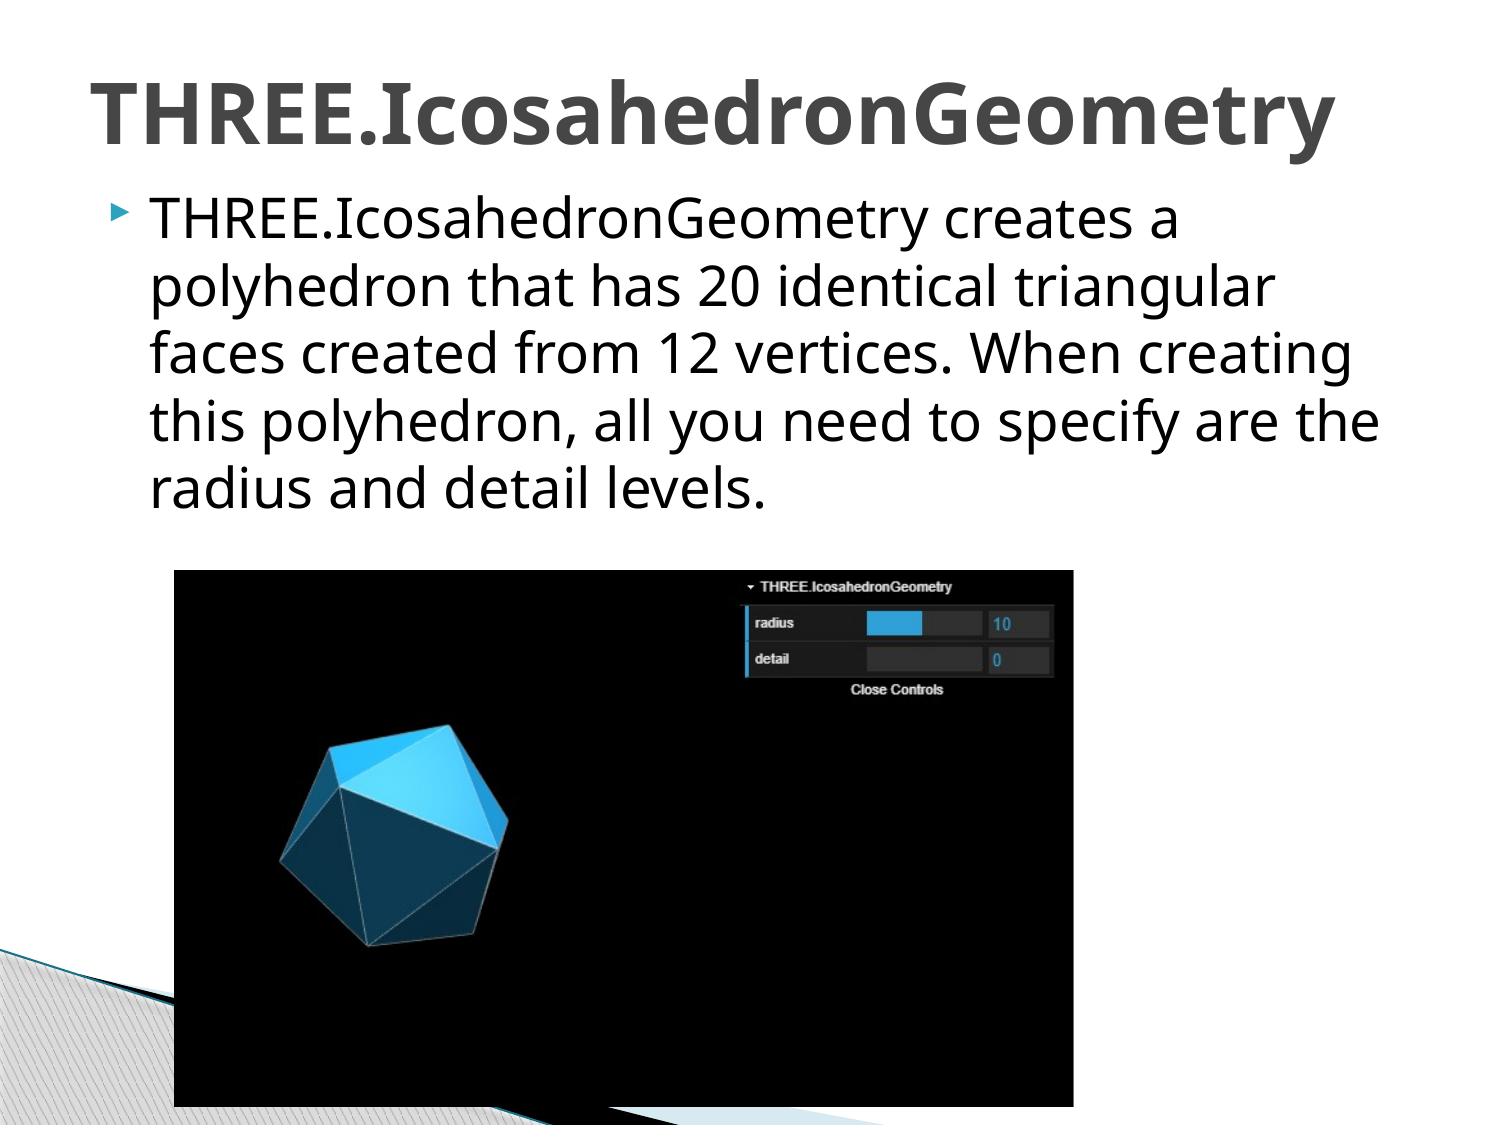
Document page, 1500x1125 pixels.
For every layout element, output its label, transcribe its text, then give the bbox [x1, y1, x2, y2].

title THREE.IcosahedronGeometry [75, 45, 1425, 175]
picture [174, 570, 1076, 1107]
list THREE.IcosahedronGeometry creates a polyhedron that has 20 identical triangular faces created from 12 vertices. When creating this polyhedron, all you need to specify are the radius and detail levels. [75, 175, 1425, 918]
